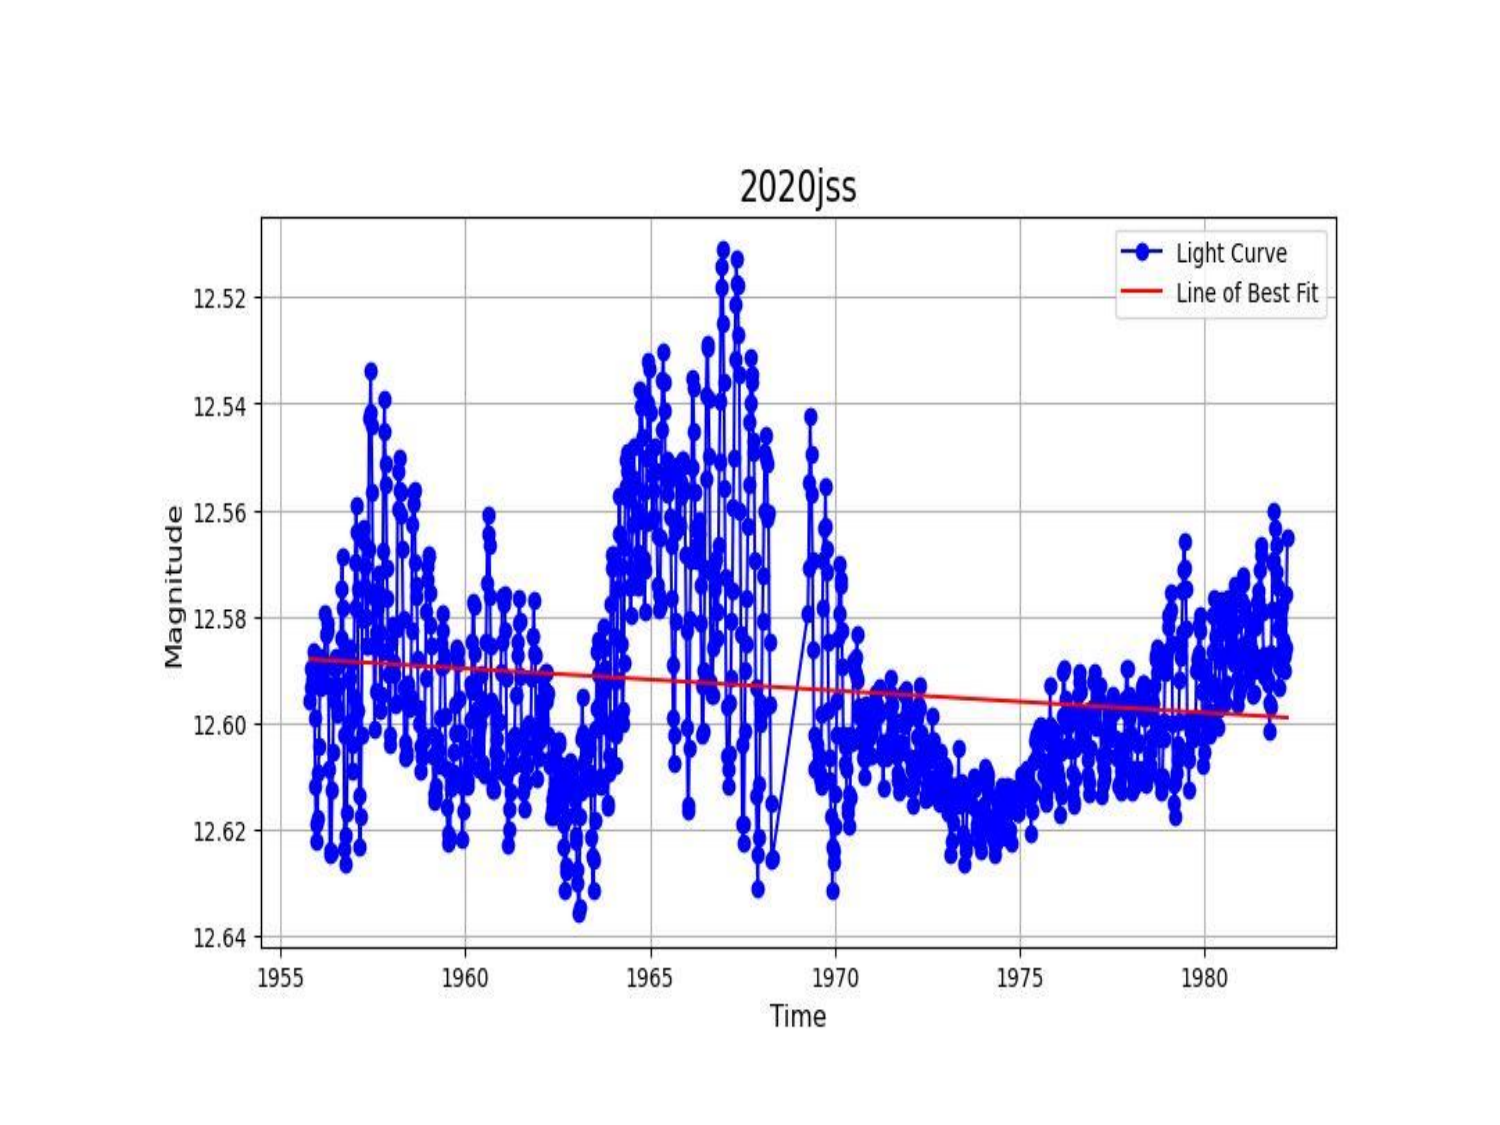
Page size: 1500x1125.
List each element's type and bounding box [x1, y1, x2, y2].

picture [149, 149, 1351, 1051]
